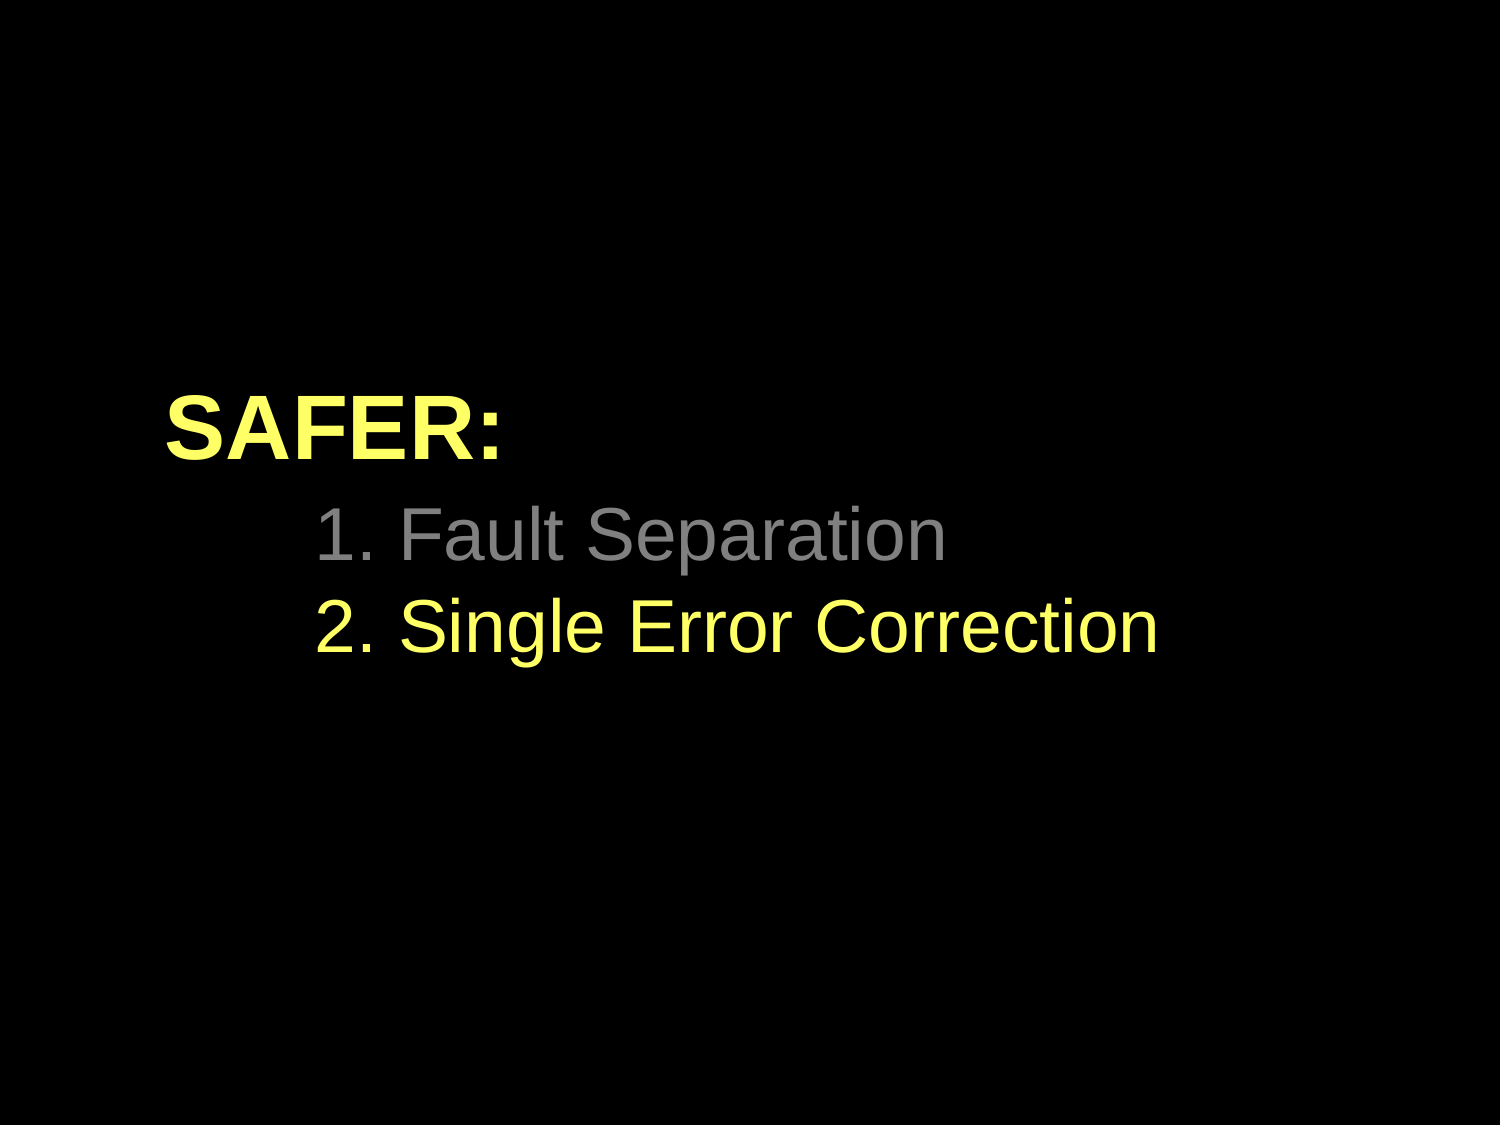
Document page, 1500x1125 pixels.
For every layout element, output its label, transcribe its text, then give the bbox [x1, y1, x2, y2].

text_box SAFER: 1. Fault Separation 2. Single Error Correction [0, 0, 1500, 1125]
